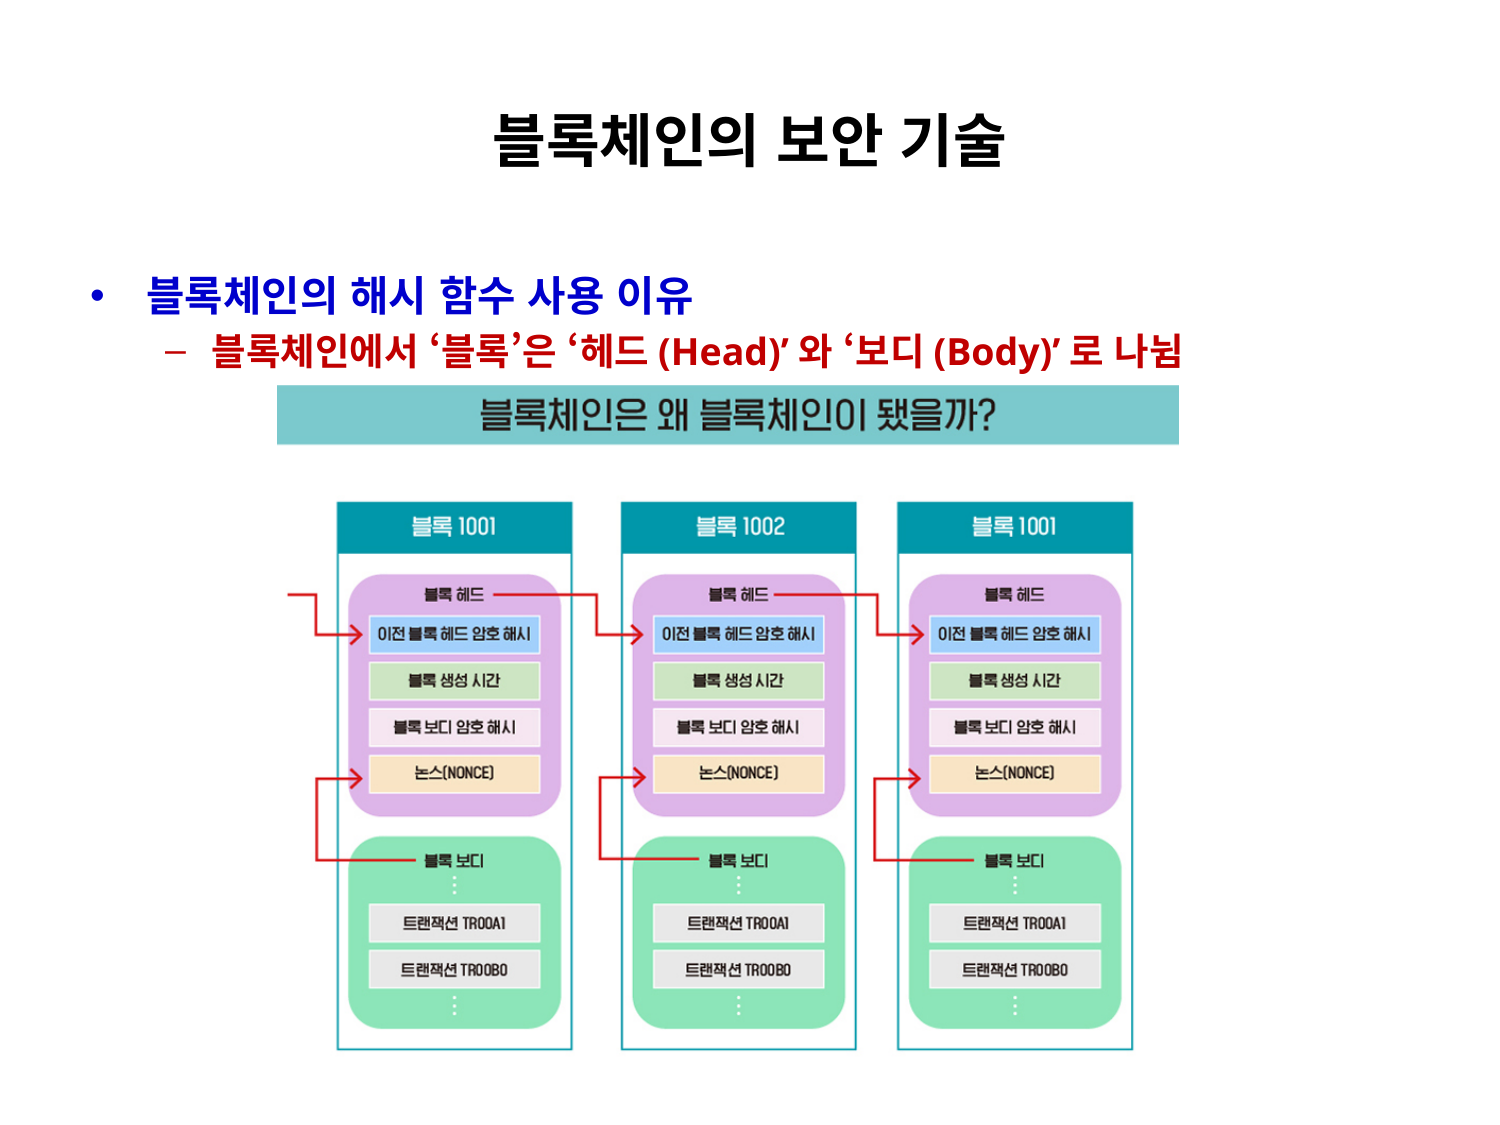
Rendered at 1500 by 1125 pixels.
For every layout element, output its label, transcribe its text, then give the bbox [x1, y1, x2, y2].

picture [277, 385, 1179, 1101]
title 블록체인의 보안 기술 [75, 45, 1425, 233]
list 블록체인의 해시 함수 사용 이유 블록체인에서 ‘블록’은 ‘헤드(Head)’와 ‘보디(Body)’로 나뉨 [75, 262, 1425, 1005]
